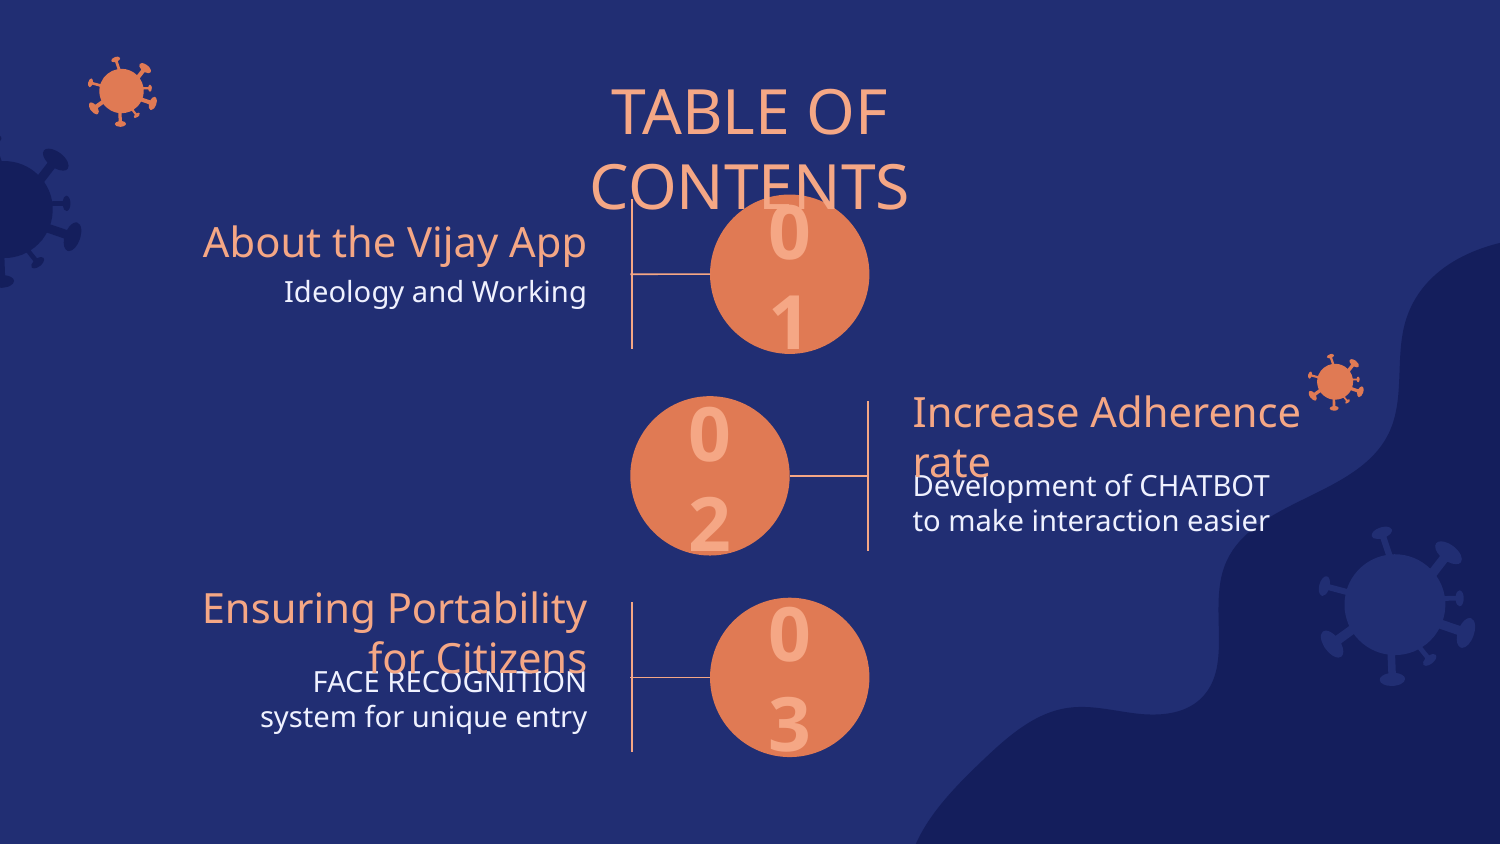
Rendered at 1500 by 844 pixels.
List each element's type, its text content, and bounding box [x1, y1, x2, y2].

subtitle Ideology and Working [198, 288, 603, 381]
subtitle Ensuring Portability for Citizens [158, 584, 603, 678]
subtitle About the Vijay App [158, 194, 603, 288]
subtitle FACE RECOGNITION system for unique entry [198, 678, 603, 771]
subtitle Development of CHATBOT to make interaction easier [897, 483, 1302, 575]
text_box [630, 395, 870, 556]
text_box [630, 194, 870, 355]
title TABLE OF CONTENTS [433, 56, 1067, 181]
subtitle Increase Adherence rate [897, 389, 1342, 483]
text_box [630, 597, 870, 758]
